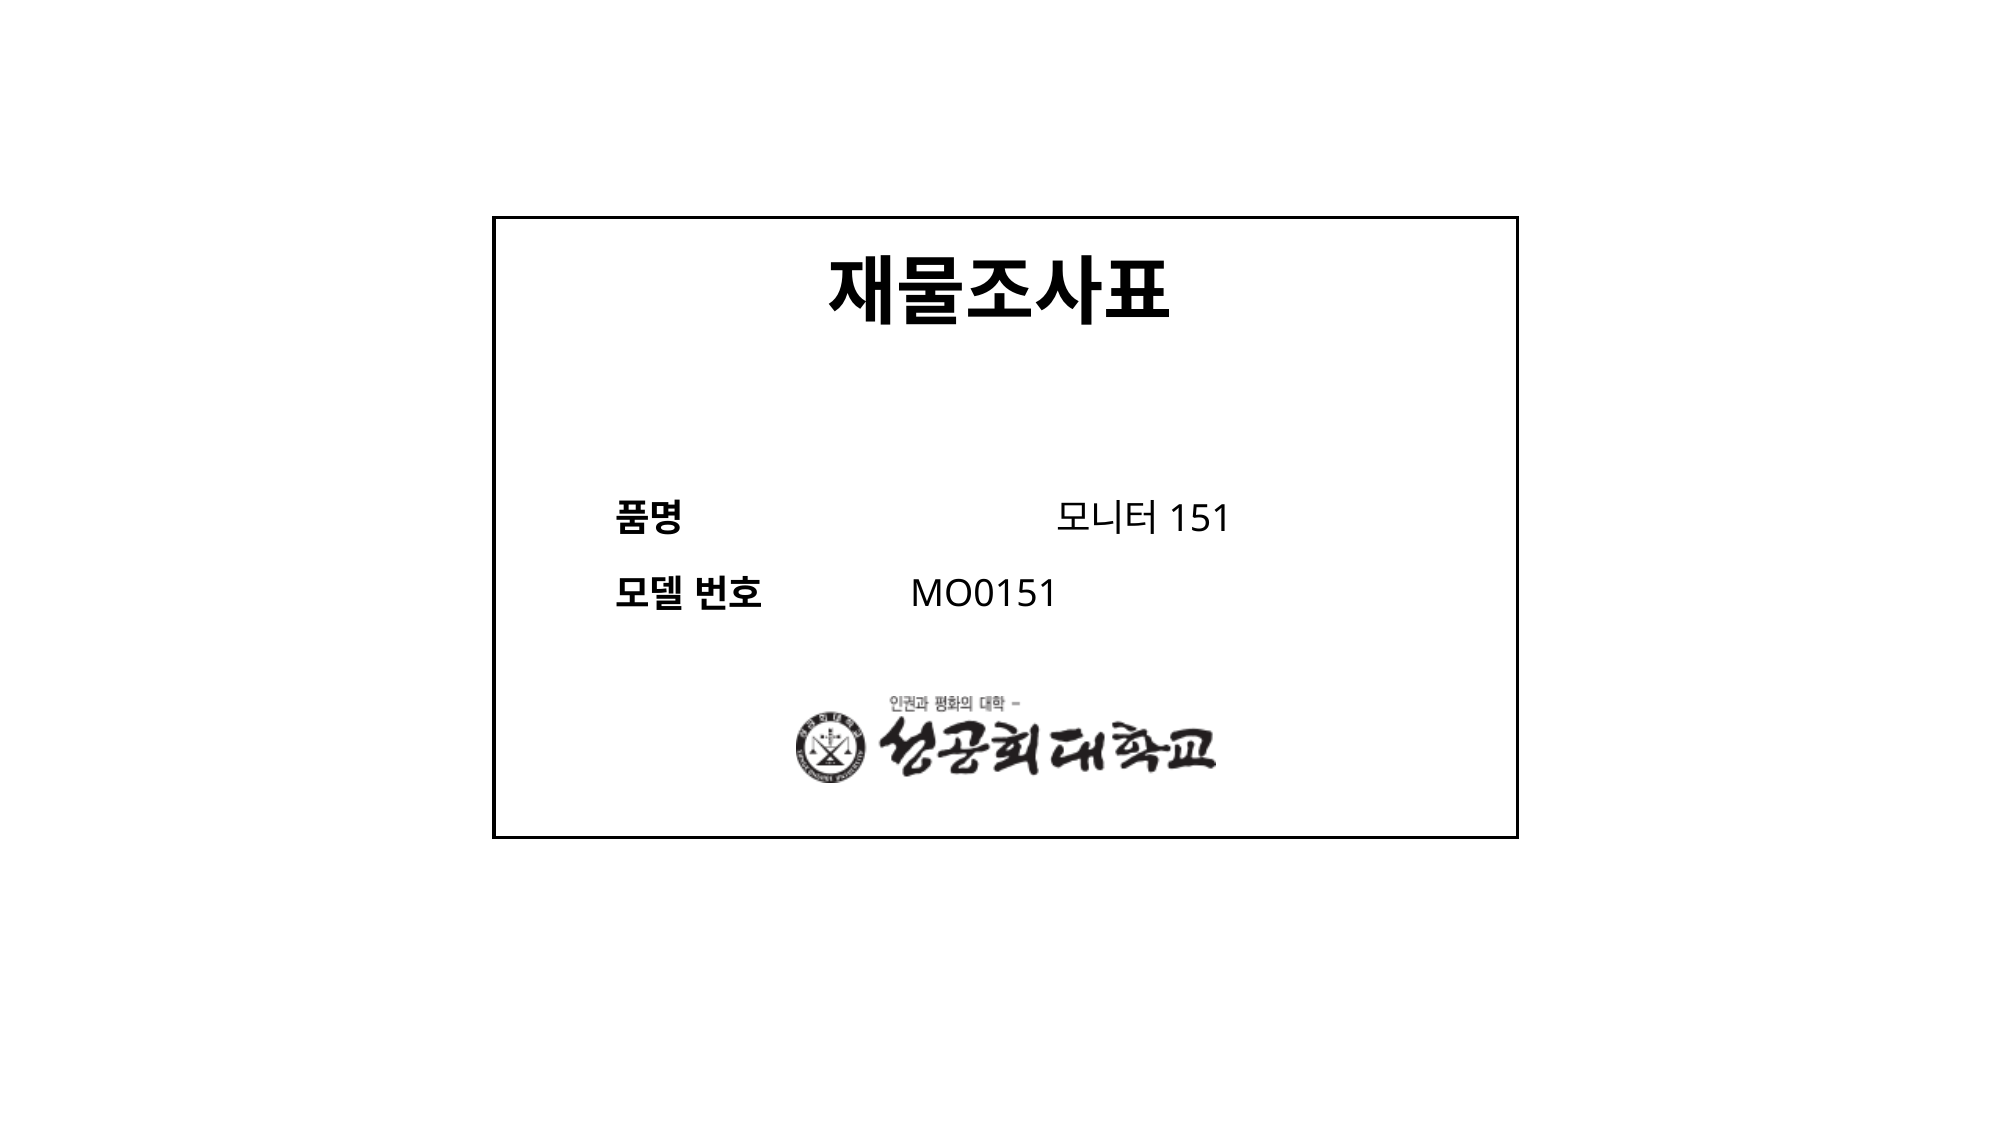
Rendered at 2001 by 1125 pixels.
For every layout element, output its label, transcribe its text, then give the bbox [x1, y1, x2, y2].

text_box MO0151 [895, 561, 1394, 622]
text_box 모델 번호 [600, 562, 820, 623]
picture [796, 696, 1216, 784]
text_box [492, 216, 1519, 839]
text_box 모니터151 [1041, 486, 1249, 547]
text_box 재물조사표 [812, 235, 1188, 341]
text_box 품명 [600, 486, 820, 547]
